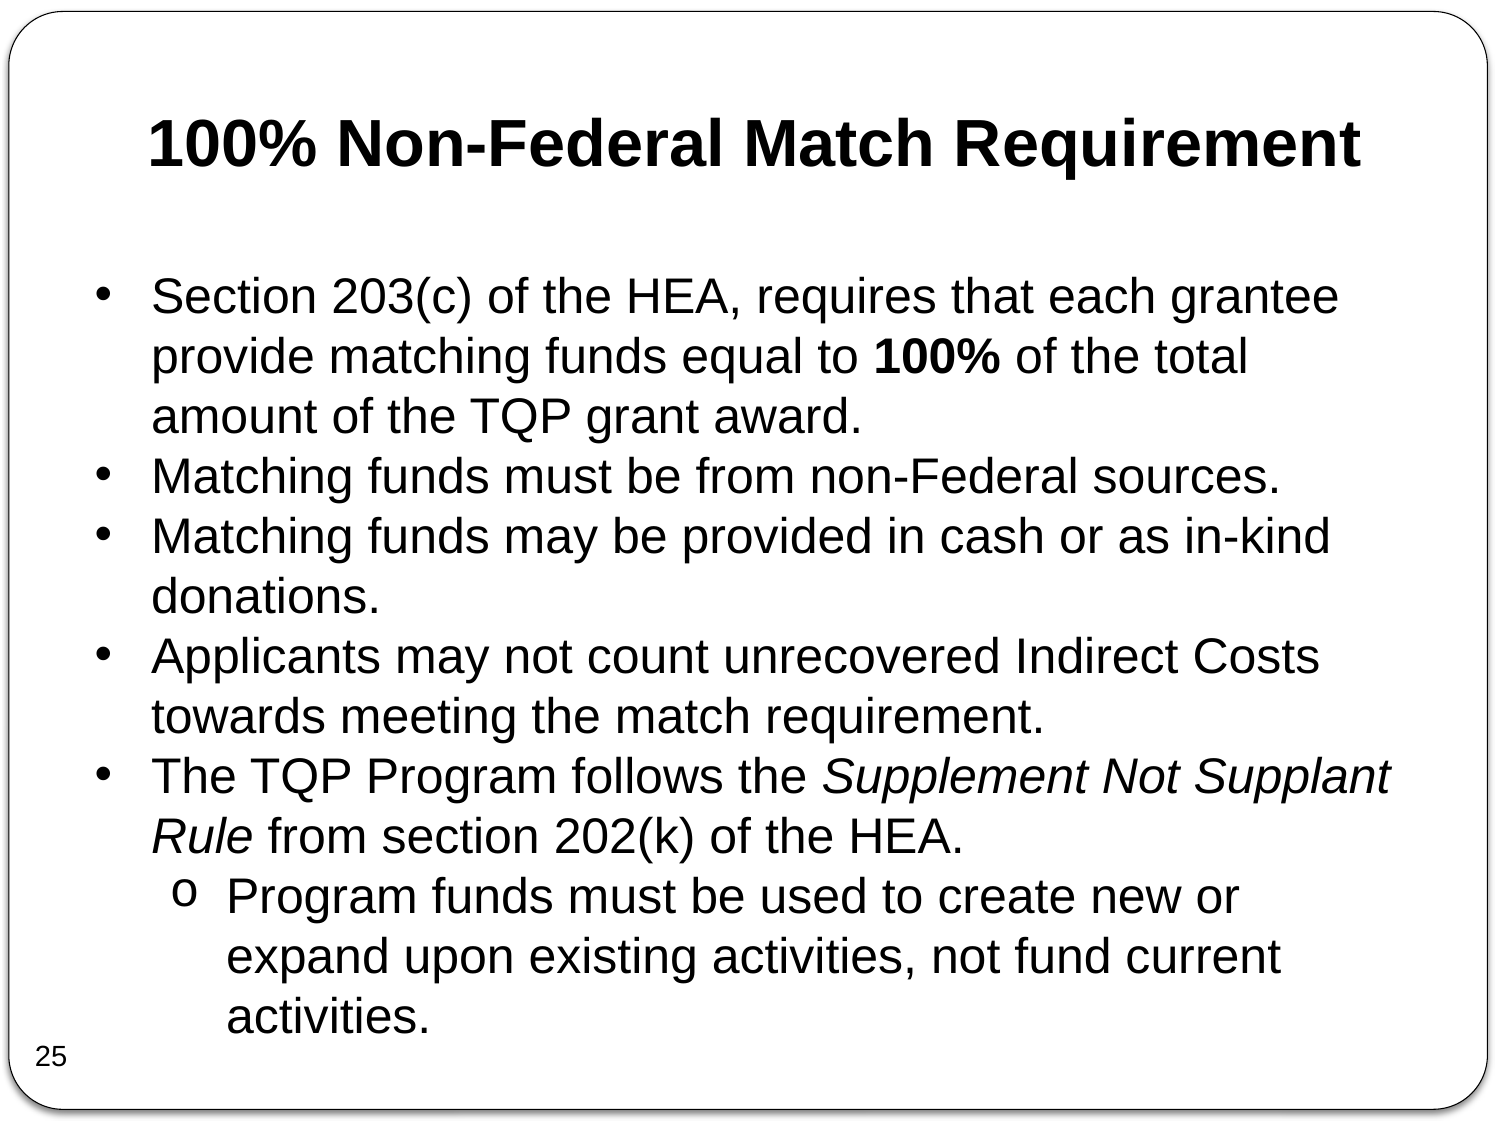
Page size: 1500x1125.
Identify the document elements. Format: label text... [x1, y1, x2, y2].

slide_number 25 [23, 1018, 94, 1094]
text_box Section 203(c) of the HEA, requires that each grantee provide matching funds equal to 100% of the total amount of the TQP grant award. Matching funds must be from non-Federal sources. Matching funds may be provided in cash or as in-kind donations. Applicants may not count unrecovered Indirect Costs towards meeting the match requirement. The TQP Program follows the Supplement Not Supplant Rule from section 202(k) of the HEA. Program funds must be used to create new or expand upon existing activities, not fund current activities. [79, 255, 1430, 1051]
text_box [72, 187, 1463, 1075]
text_box 100% Non-Federal Match Requirement [72, 37, 1438, 187]
